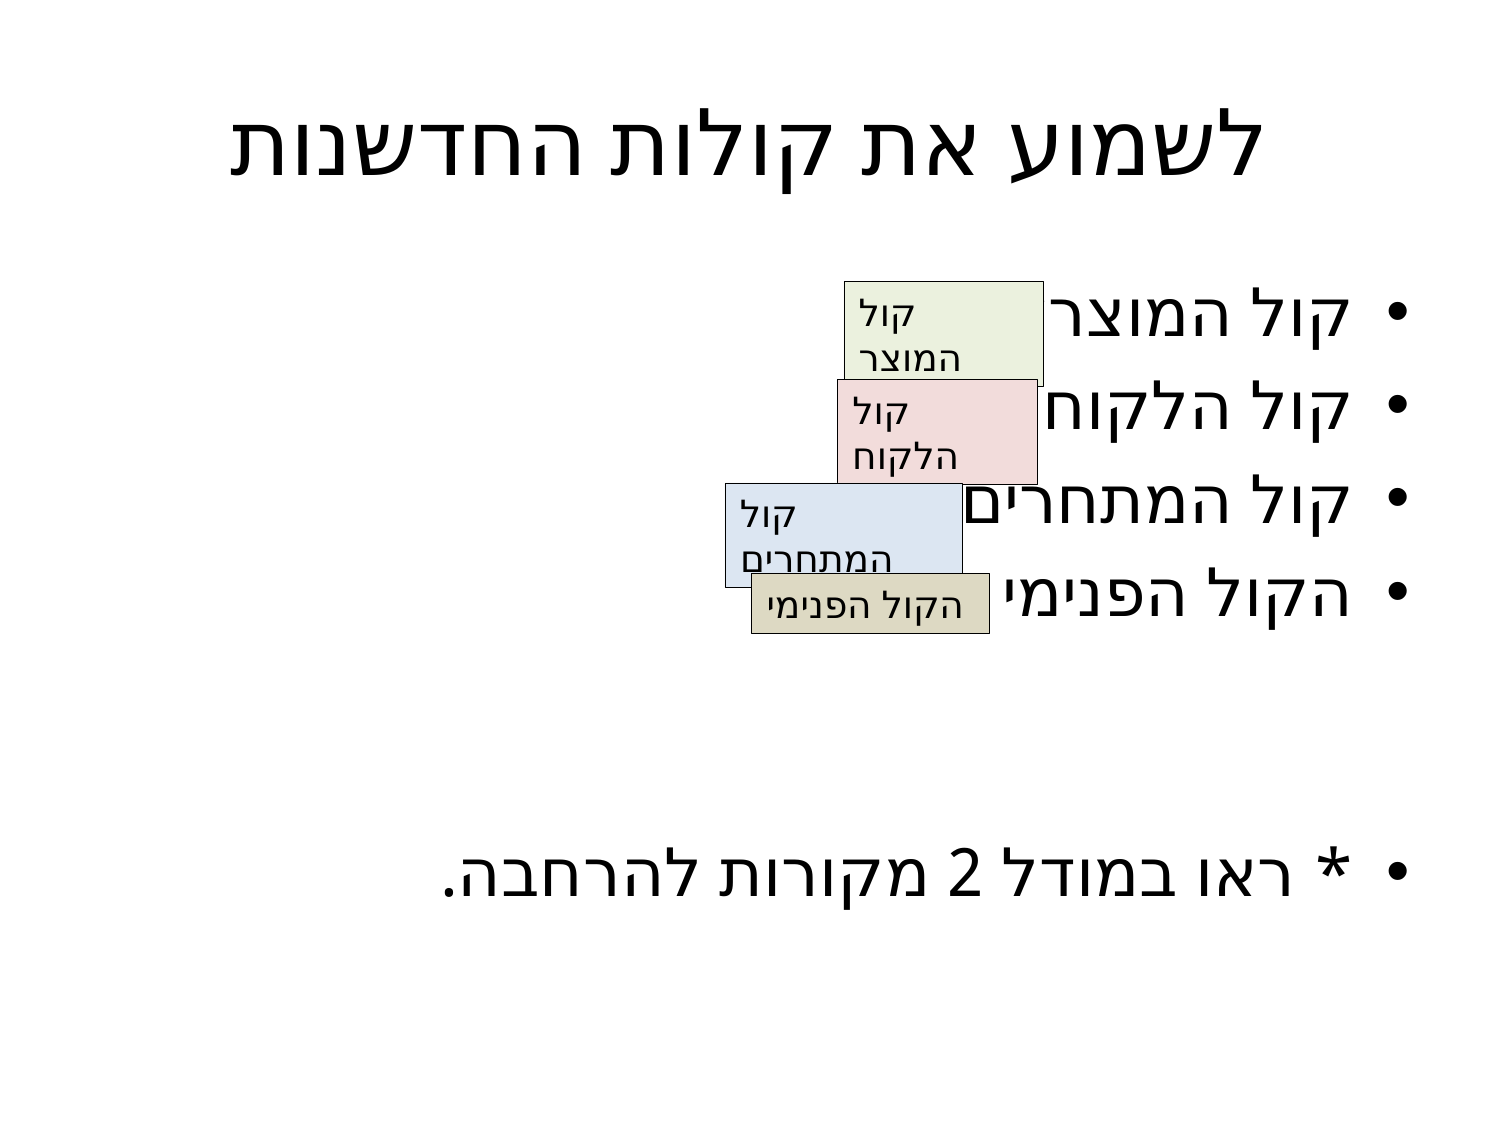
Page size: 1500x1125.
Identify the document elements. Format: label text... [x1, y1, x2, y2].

text_box קול הלקוח [837, 379, 1038, 485]
title לשמוע את קולות החדשנות [75, 45, 1425, 233]
text_box קול המוצר [843, 281, 1044, 386]
text_box הקול הפנימי [751, 573, 990, 634]
list קול המוצר* קול הלקוח קול המתחרים הקול הפנימי * ראו במודל 2 מקורות להרחבה. [75, 262, 1425, 1005]
text_box קול המתחרים [724, 482, 963, 588]
